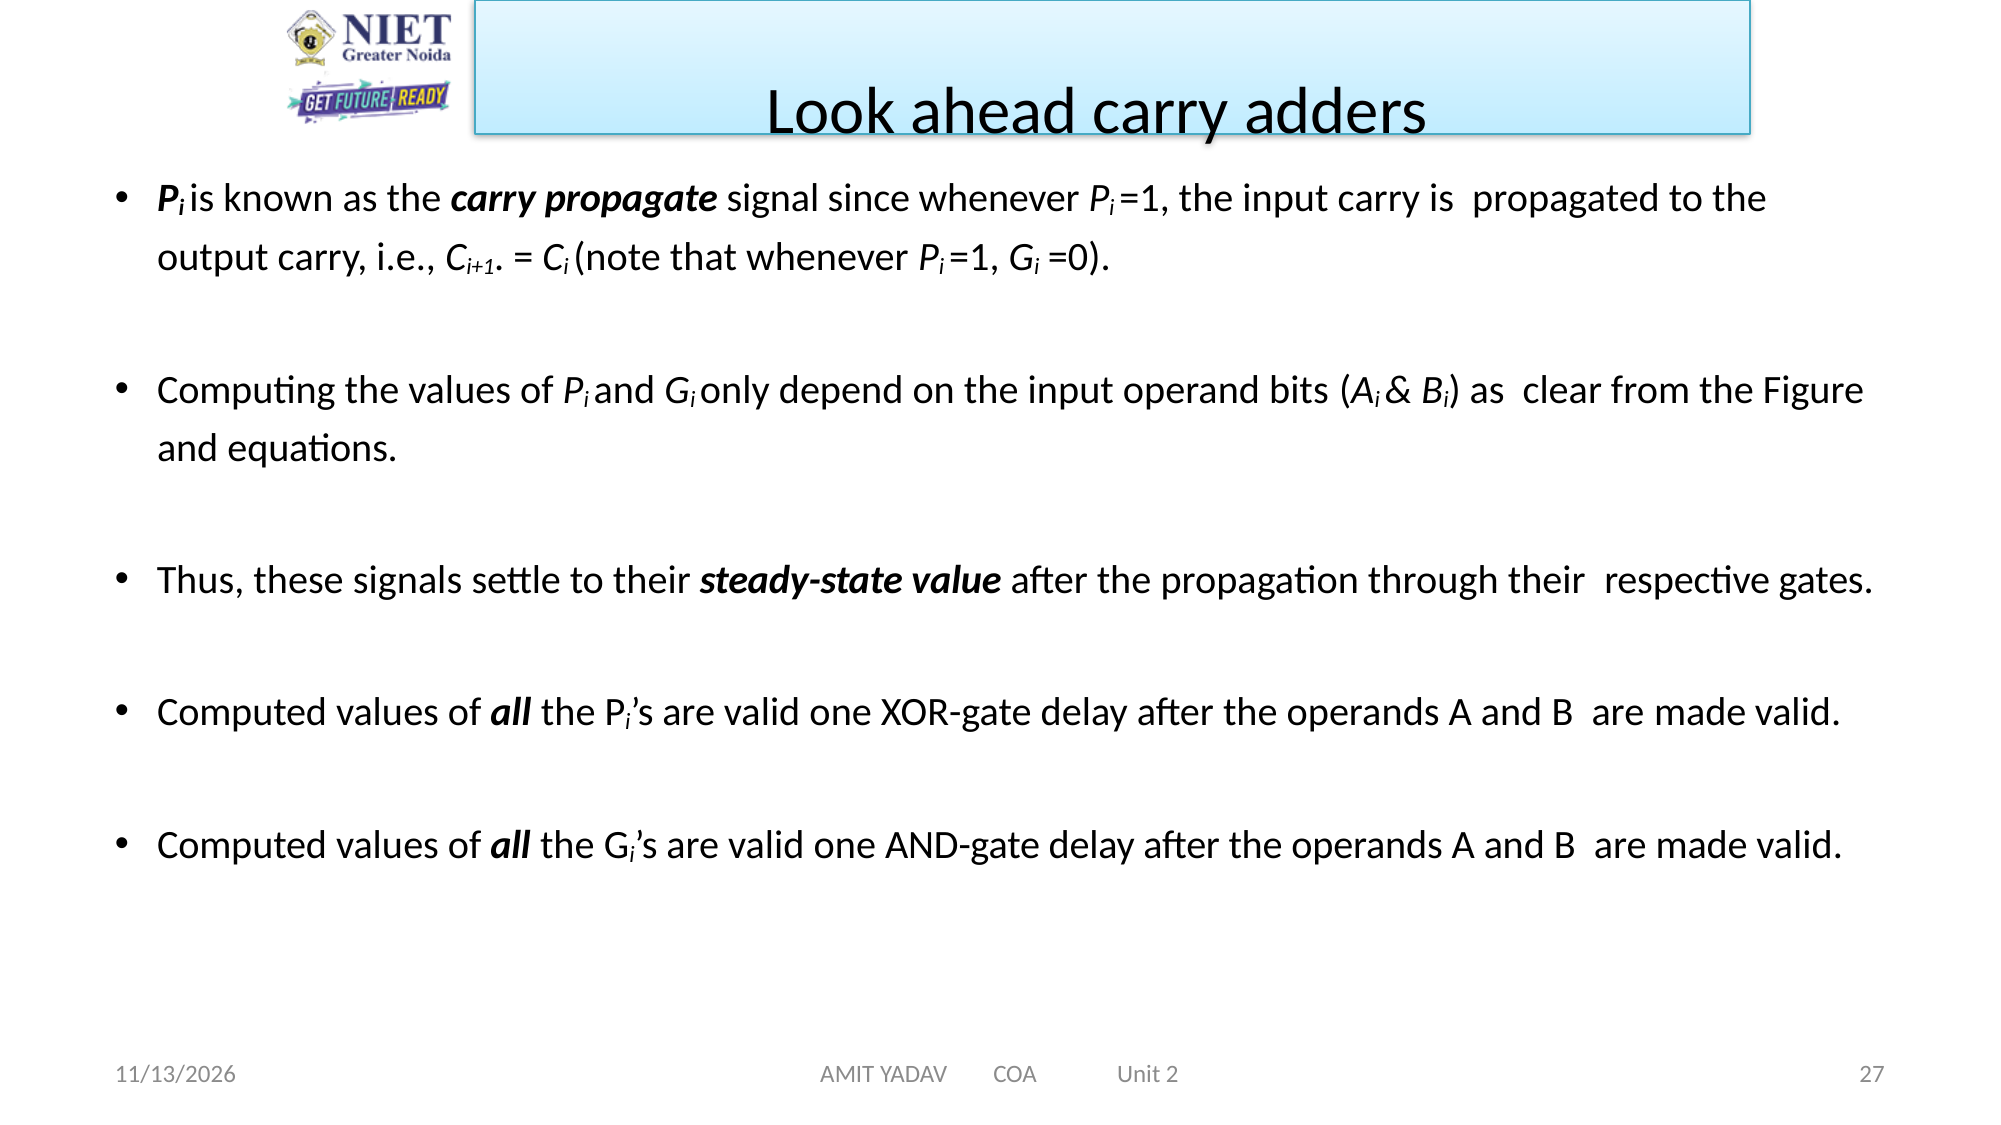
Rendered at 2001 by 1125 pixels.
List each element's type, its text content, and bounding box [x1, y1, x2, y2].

list Pi is known as the carry propagate signal since whenever Pi =1, the input carry is propagated to the output carry, i.e., Ci+1. = Ci (note that whenever Pi =1, Gi =0). Computing the values of Pi and Gi only depend on the input operand bits (Ai & Bi) as clear from the Figure and equations. Thus, these signals settle to their steady-state value after the propagation through their respective gates. Computed values of all the Pi’s are valid one XOR-gate delay after the operands A and B are made valid. Computed values of all the Gi’s are valid one AND-gate delay after the operands A and B are made valid. [99, 154, 1900, 1043]
slide_number 27 [1433, 1042, 1900, 1103]
picture [249, 0, 488, 135]
text_box Look ahead carry adders [488, 0, 1751, 135]
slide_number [99, 1042, 567, 1103]
footer AMIT YADAV COA Unit 2 [683, 1042, 1317, 1103]
